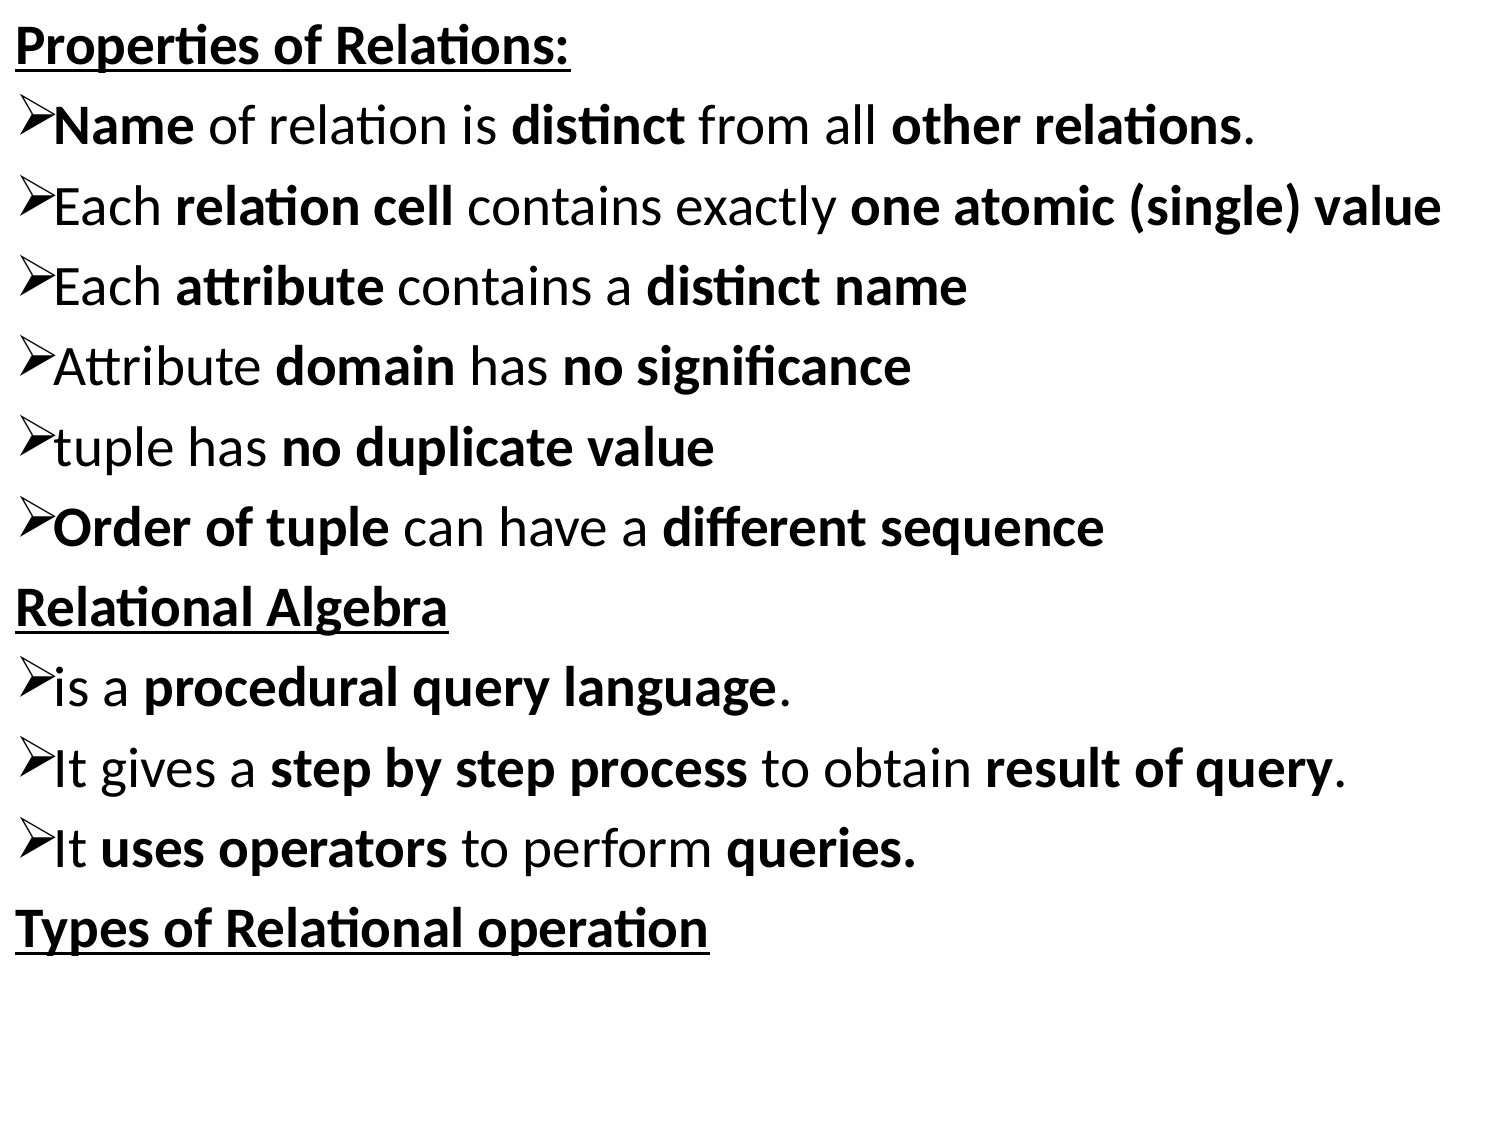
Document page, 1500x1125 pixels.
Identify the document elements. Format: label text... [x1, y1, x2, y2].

subtitle Properties of Relations: Name of relation is distinct from all other relations. Each relation cell contains exactly one atomic (single) value Each attribute contains a distinct name Attribute domain has no significance tuple has no duplicate value Order of tuple can have a different sequence Relational Algebra is a procedural query language. It gives a step by step process to obtain result of query. It uses operators to perform queries. Types of Relational operation [0, 0, 1500, 1125]
